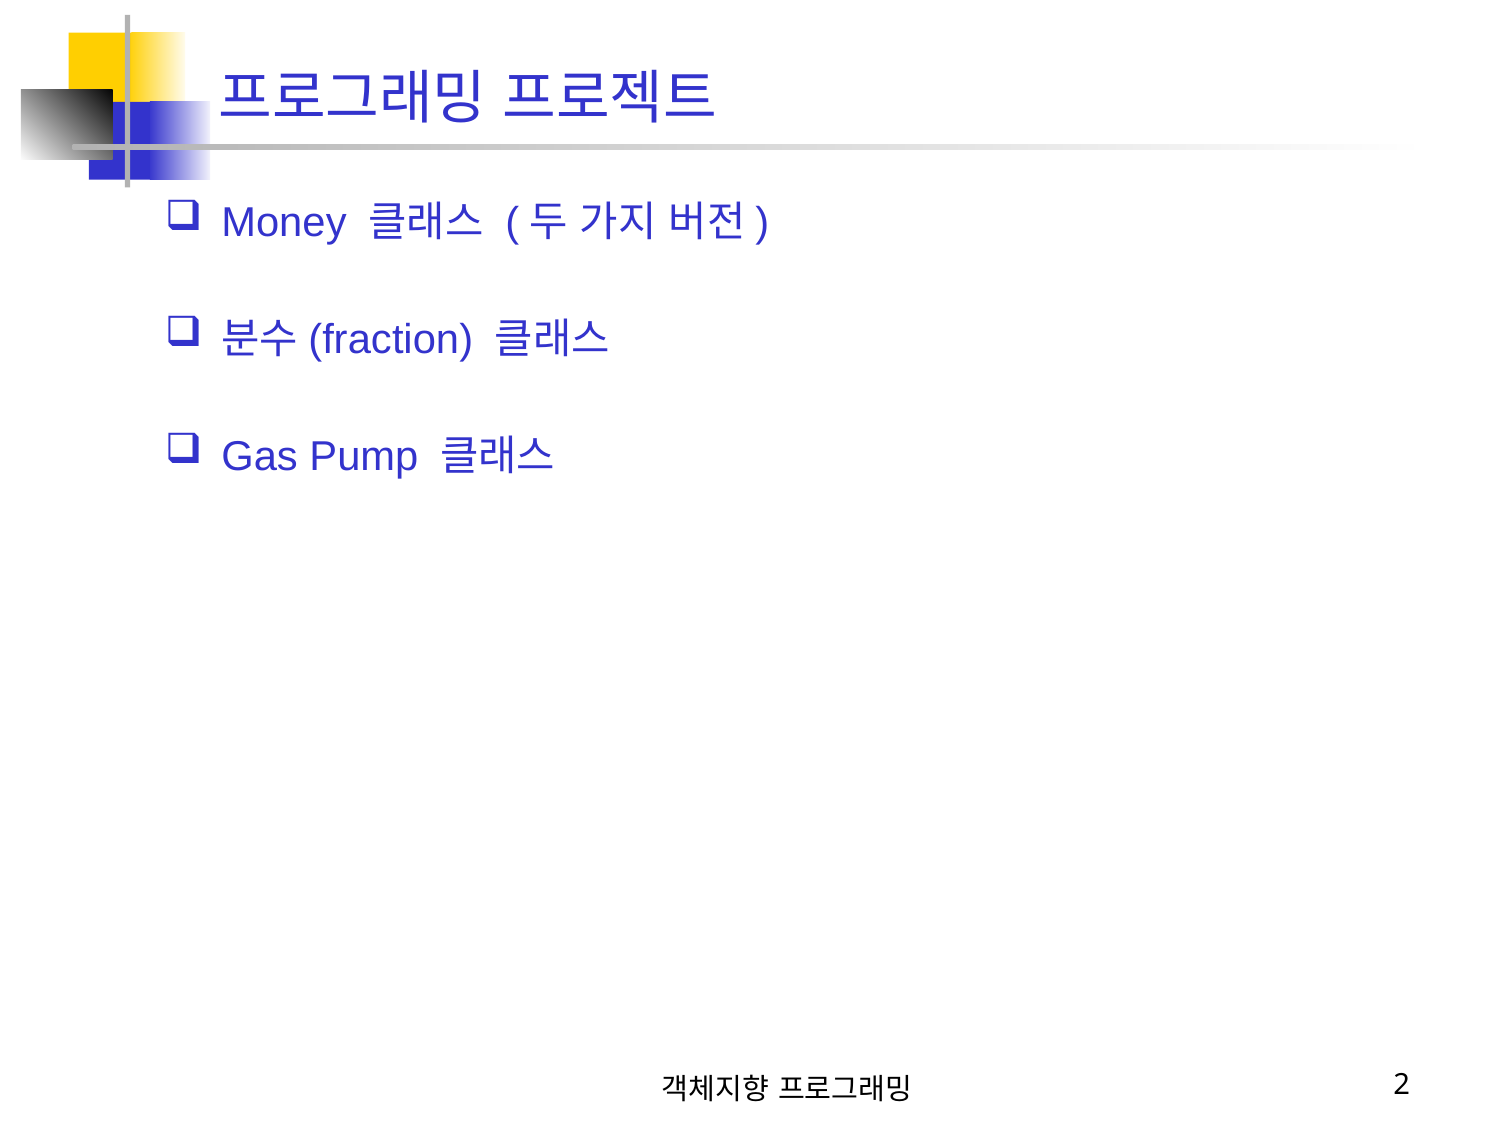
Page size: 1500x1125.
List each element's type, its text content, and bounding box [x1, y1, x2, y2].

text_box 2 [1112, 1037, 1425, 1113]
title 프로그래밍 프로젝트 [203, 26, 1482, 138]
list Money 클래스 (두 가지 버전) 분수(fraction) 클래스 Gas Pump 클래스 [150, 187, 1469, 1006]
text_box 객체지향 프로그래밍 [549, 1037, 1025, 1113]
